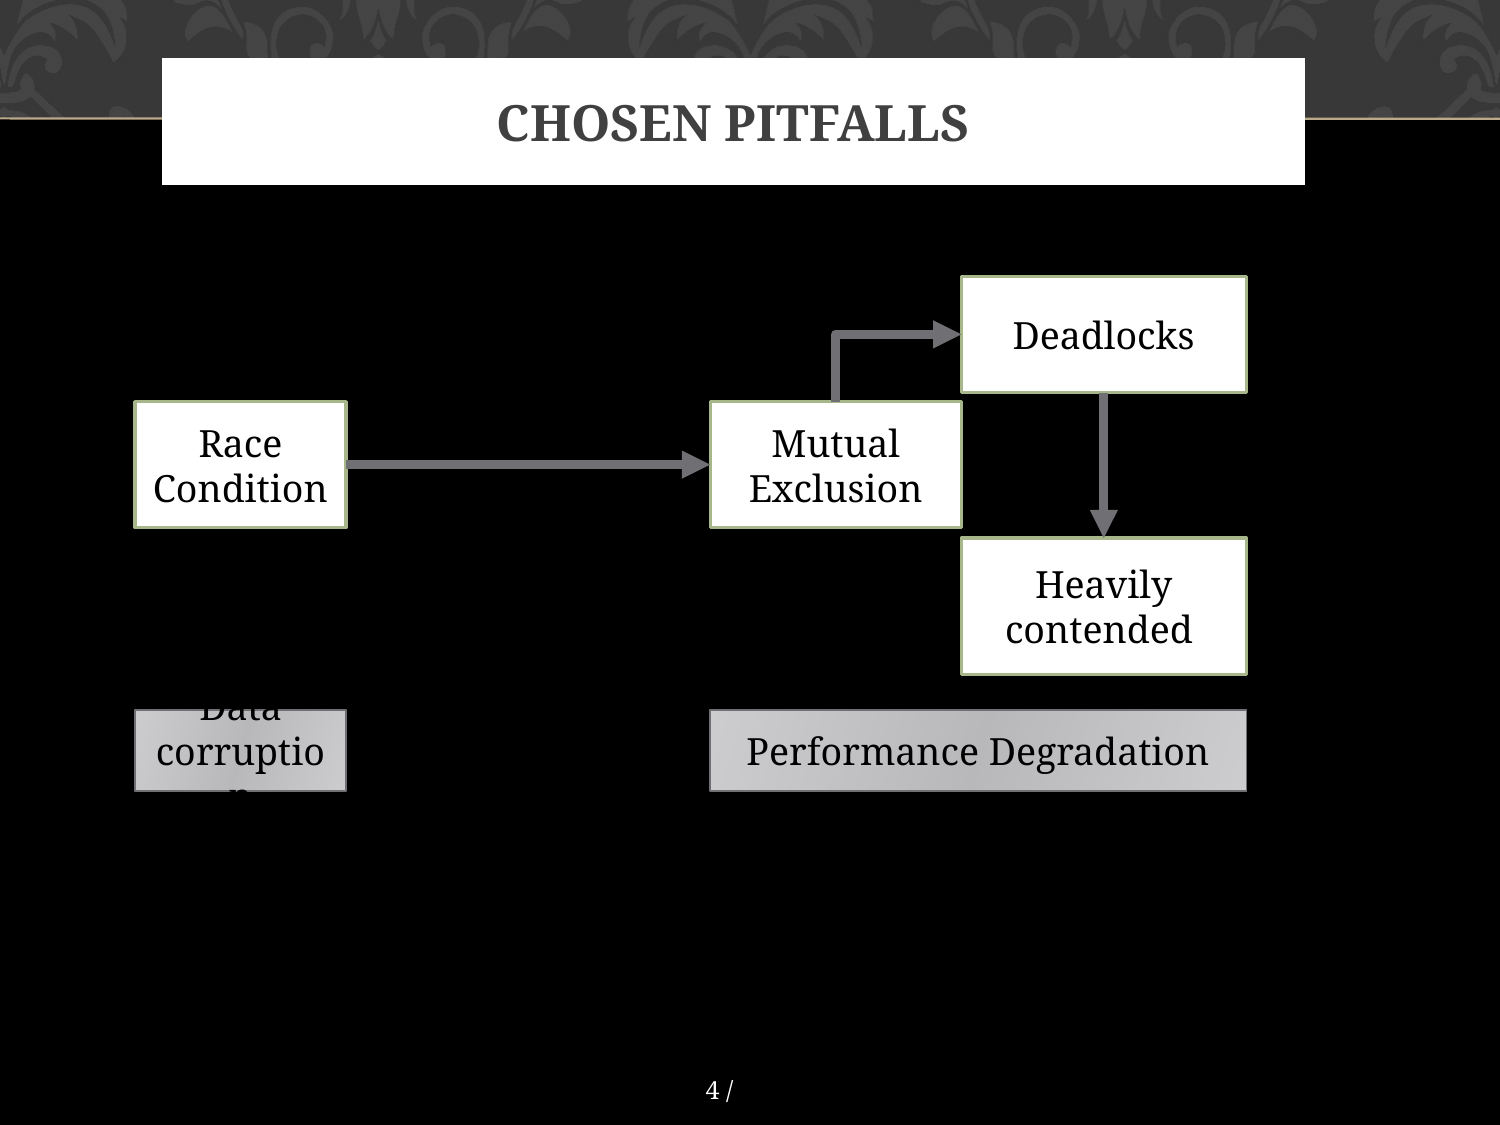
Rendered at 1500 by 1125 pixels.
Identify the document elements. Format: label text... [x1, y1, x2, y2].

text_box Heavily contended [960, 536, 1248, 676]
text_box Data corruption [134, 709, 347, 792]
text_box Performance Degradation [709, 709, 1247, 792]
text_box Mutual Exclusion [709, 400, 963, 529]
text_box Deadlocks [960, 275, 1248, 394]
title Chosen pitfalls [162, 58, 1305, 185]
text_box Chosen pitfalls [167, 63, 1299, 179]
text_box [864, 304, 933, 432]
text_box Race Condition [133, 400, 348, 529]
